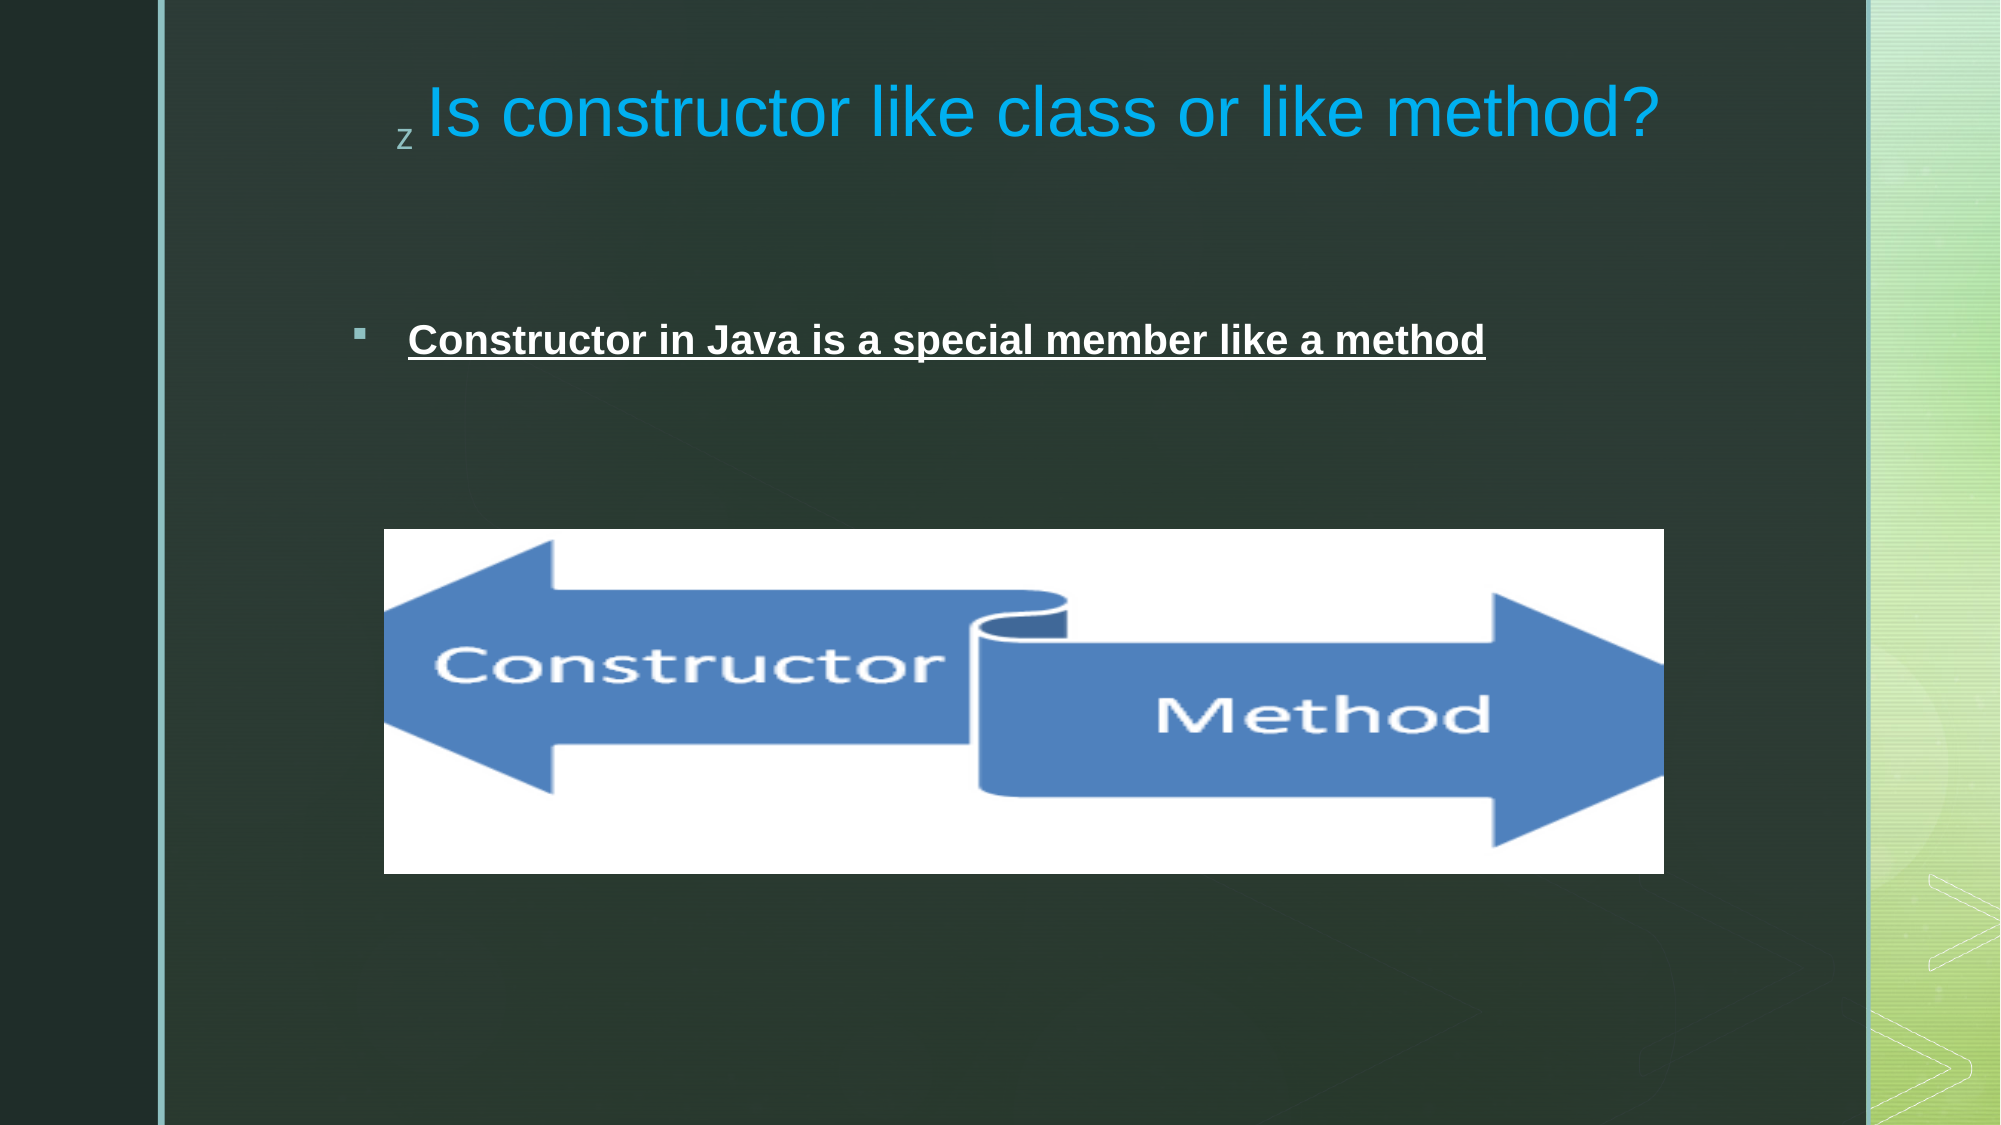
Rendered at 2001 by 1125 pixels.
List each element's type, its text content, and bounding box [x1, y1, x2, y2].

list Constructor in Java is a special member like a method [336, 275, 1651, 391]
title Is constructor like class or like method? [371, 68, 1677, 185]
picture [1871, 0, 2001, 1125]
picture [384, 529, 1664, 874]
